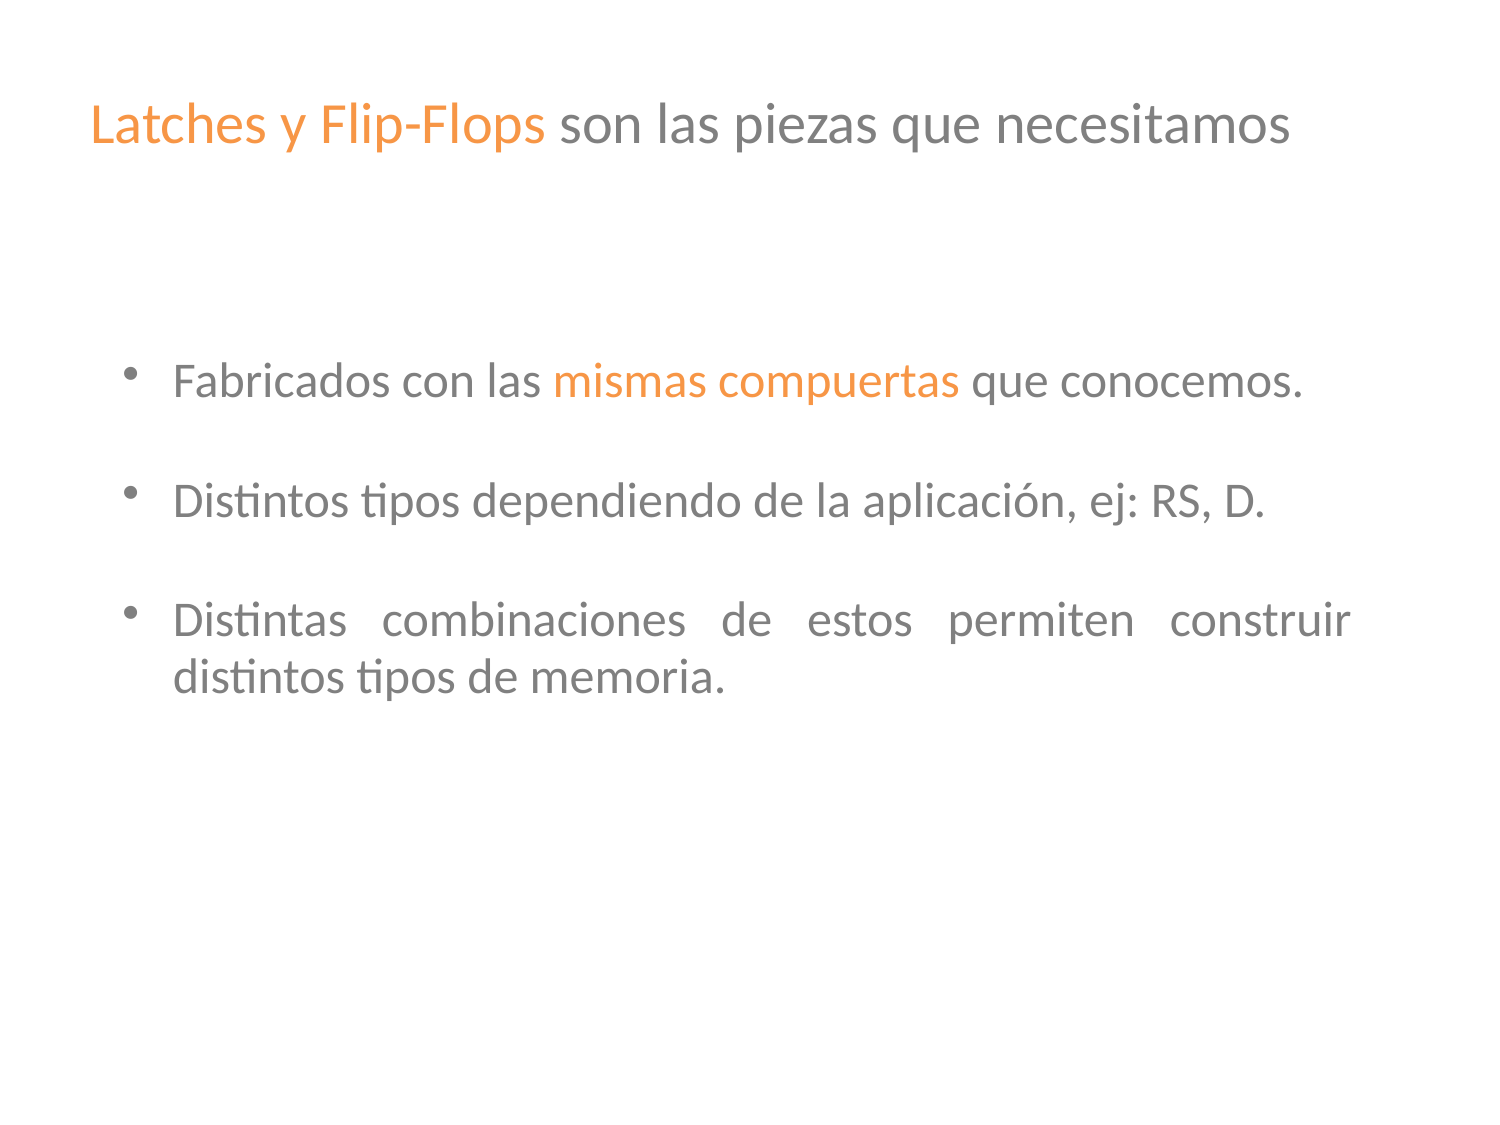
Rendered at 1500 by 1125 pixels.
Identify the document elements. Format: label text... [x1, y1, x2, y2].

list Fabricados con las mismas compuertas que conocemos. Distintos tipos dependiendo de la aplicación, ej: RS, D. Distintas combinaciones de estos permiten construir distintos tipos de memoria. [105, 352, 1353, 1047]
title Latches y Flip-Flops son las piezas que necesitamos [90, 90, 1341, 276]
